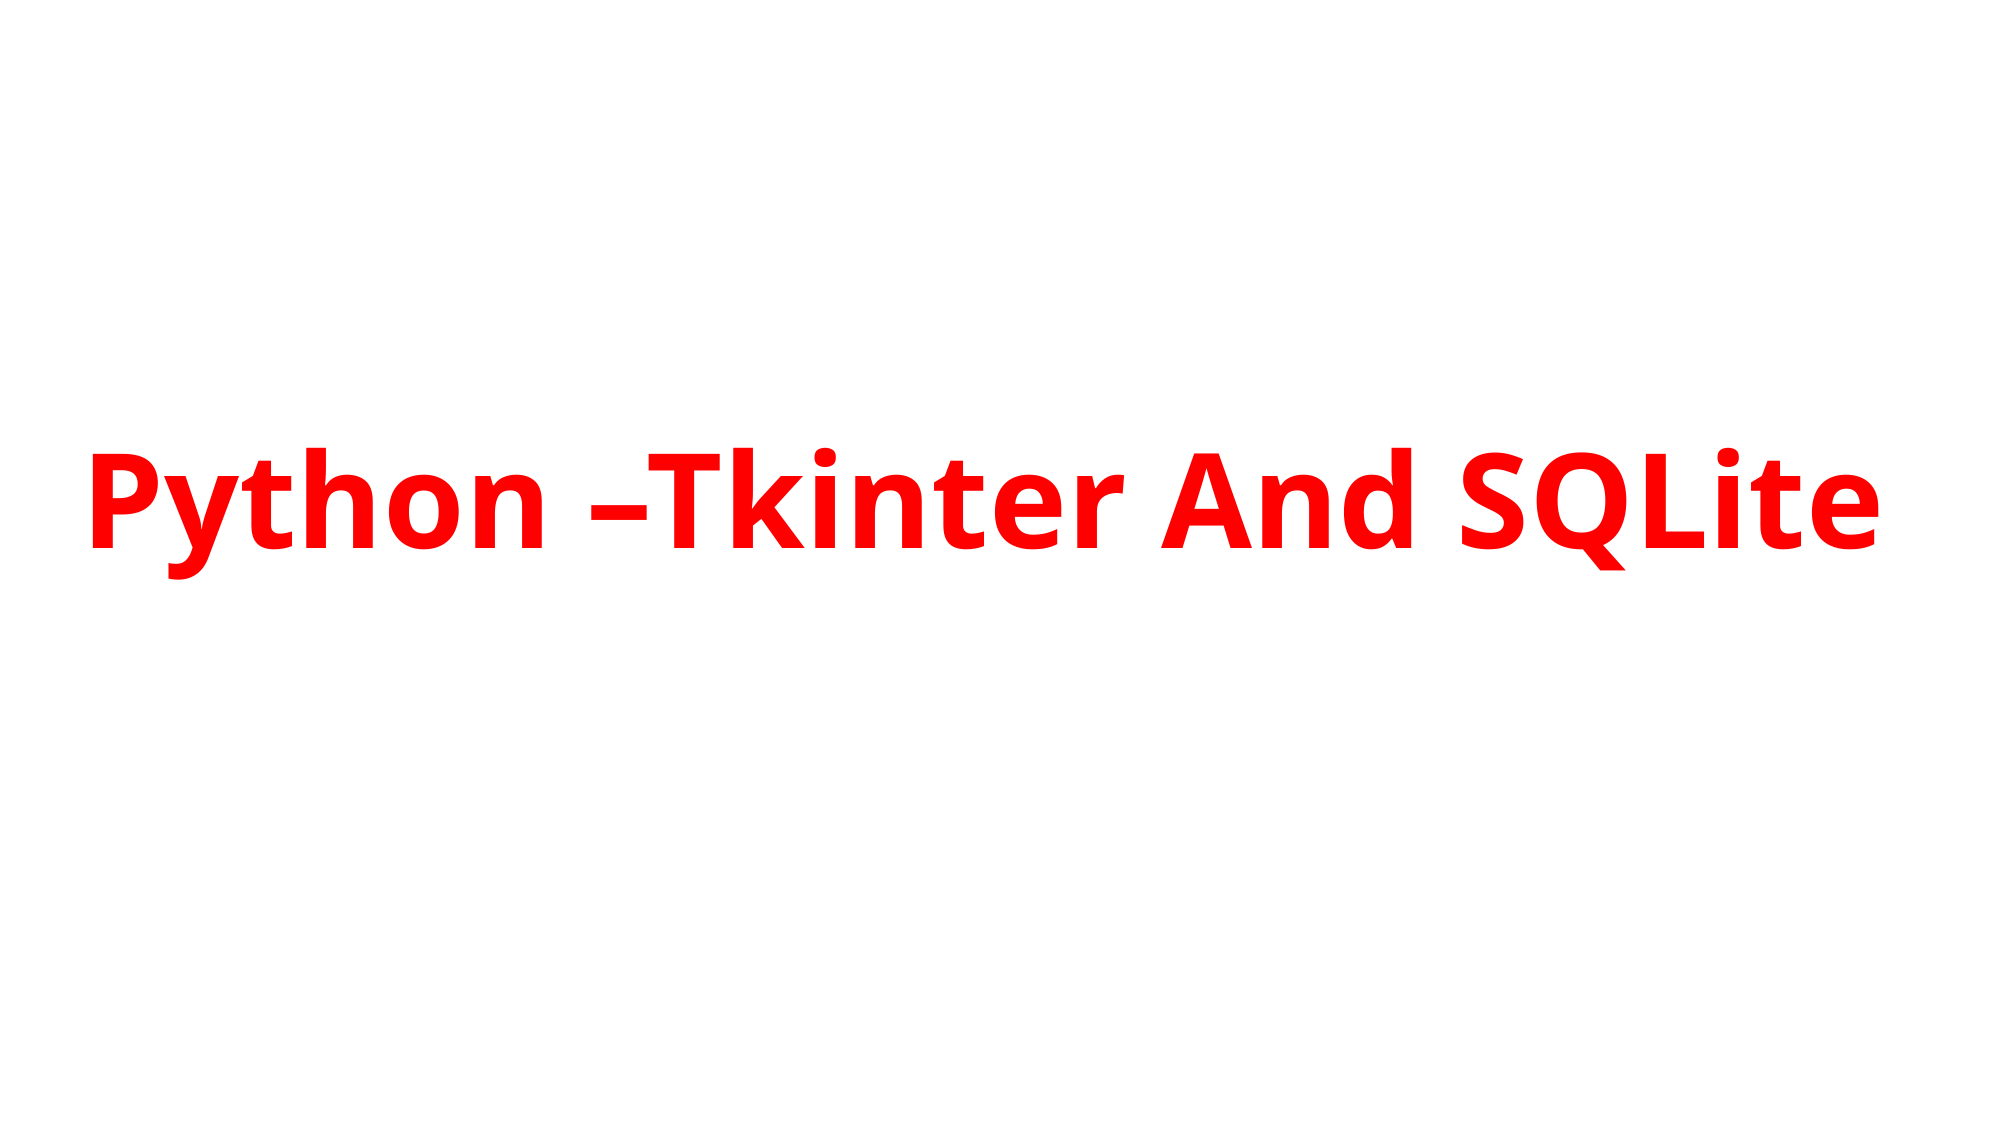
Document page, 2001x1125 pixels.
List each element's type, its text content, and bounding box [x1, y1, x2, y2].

subtitle Python –Tkinter And SQLite [34, 426, 1933, 699]
